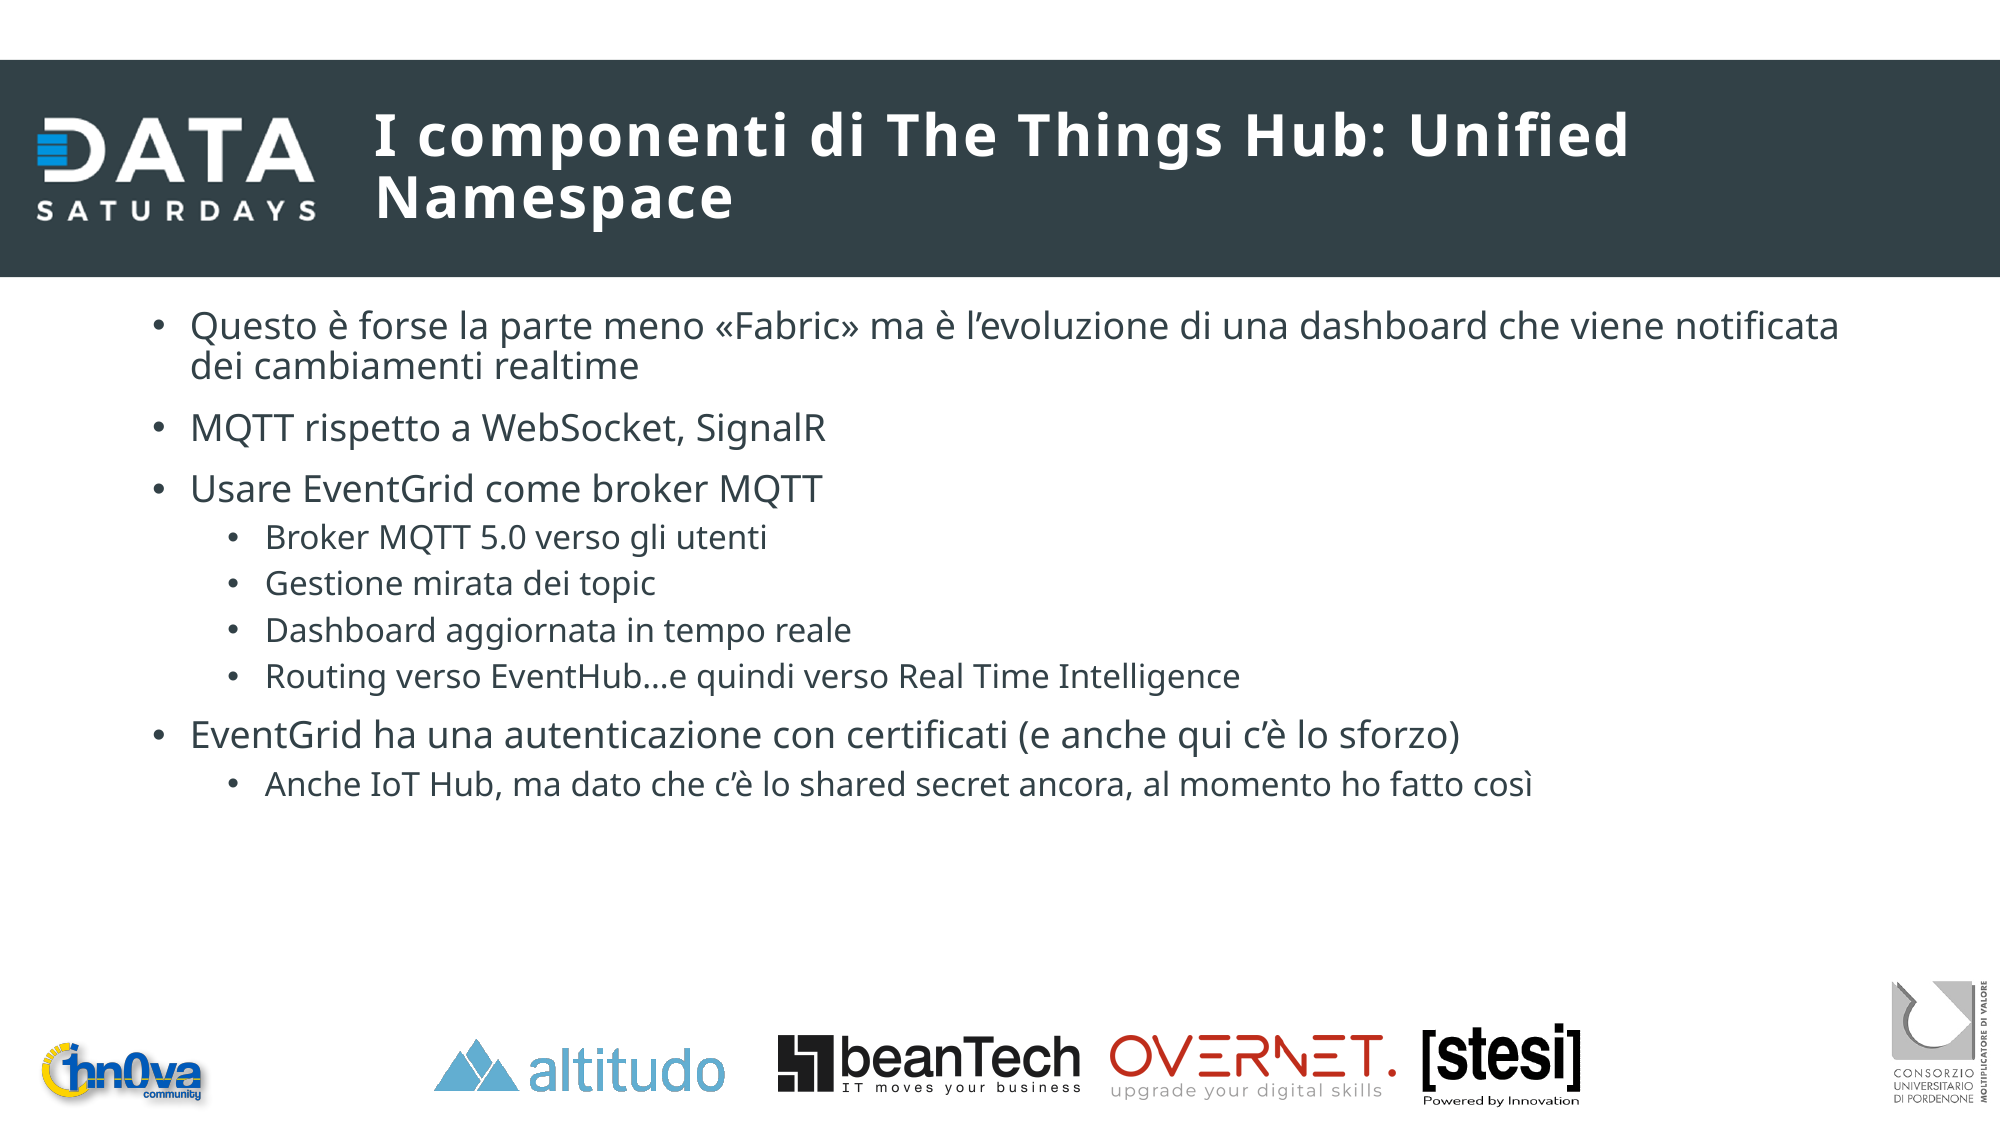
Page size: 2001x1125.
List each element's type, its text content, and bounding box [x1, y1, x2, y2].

picture [430, 1028, 729, 1102]
picture [1421, 1022, 1582, 1108]
list Questo è forse la parte meno «Fabric» ma è l’evoluzione di una dashboard che viene notificata dei cambiamenti realtime MQTT rispetto a WebSocket, SignalR Usare EventGrid come broker MQTT Broker MQTT 5.0 verso gli utenti Gestione mirata dei topic Dashboard aggiornata in tempo reale Routing verso EventHub…e quindi verso Real Time Intelligence EventGrid ha una autenticazione con certificati (e anche qui c’è lo sforzo) Anche IoT Hub, ma dato che c’è lo shared secret ancora, al momento ho fatto così [137, 299, 1863, 1014]
picture [778, 1035, 1080, 1095]
title I componenti di The Things Hub: Unified Namespace [359, 59, 1863, 278]
picture [1096, 1028, 1408, 1104]
picture [1880, 955, 2000, 1125]
picture [41, 1041, 202, 1102]
picture [19, 102, 332, 235]
